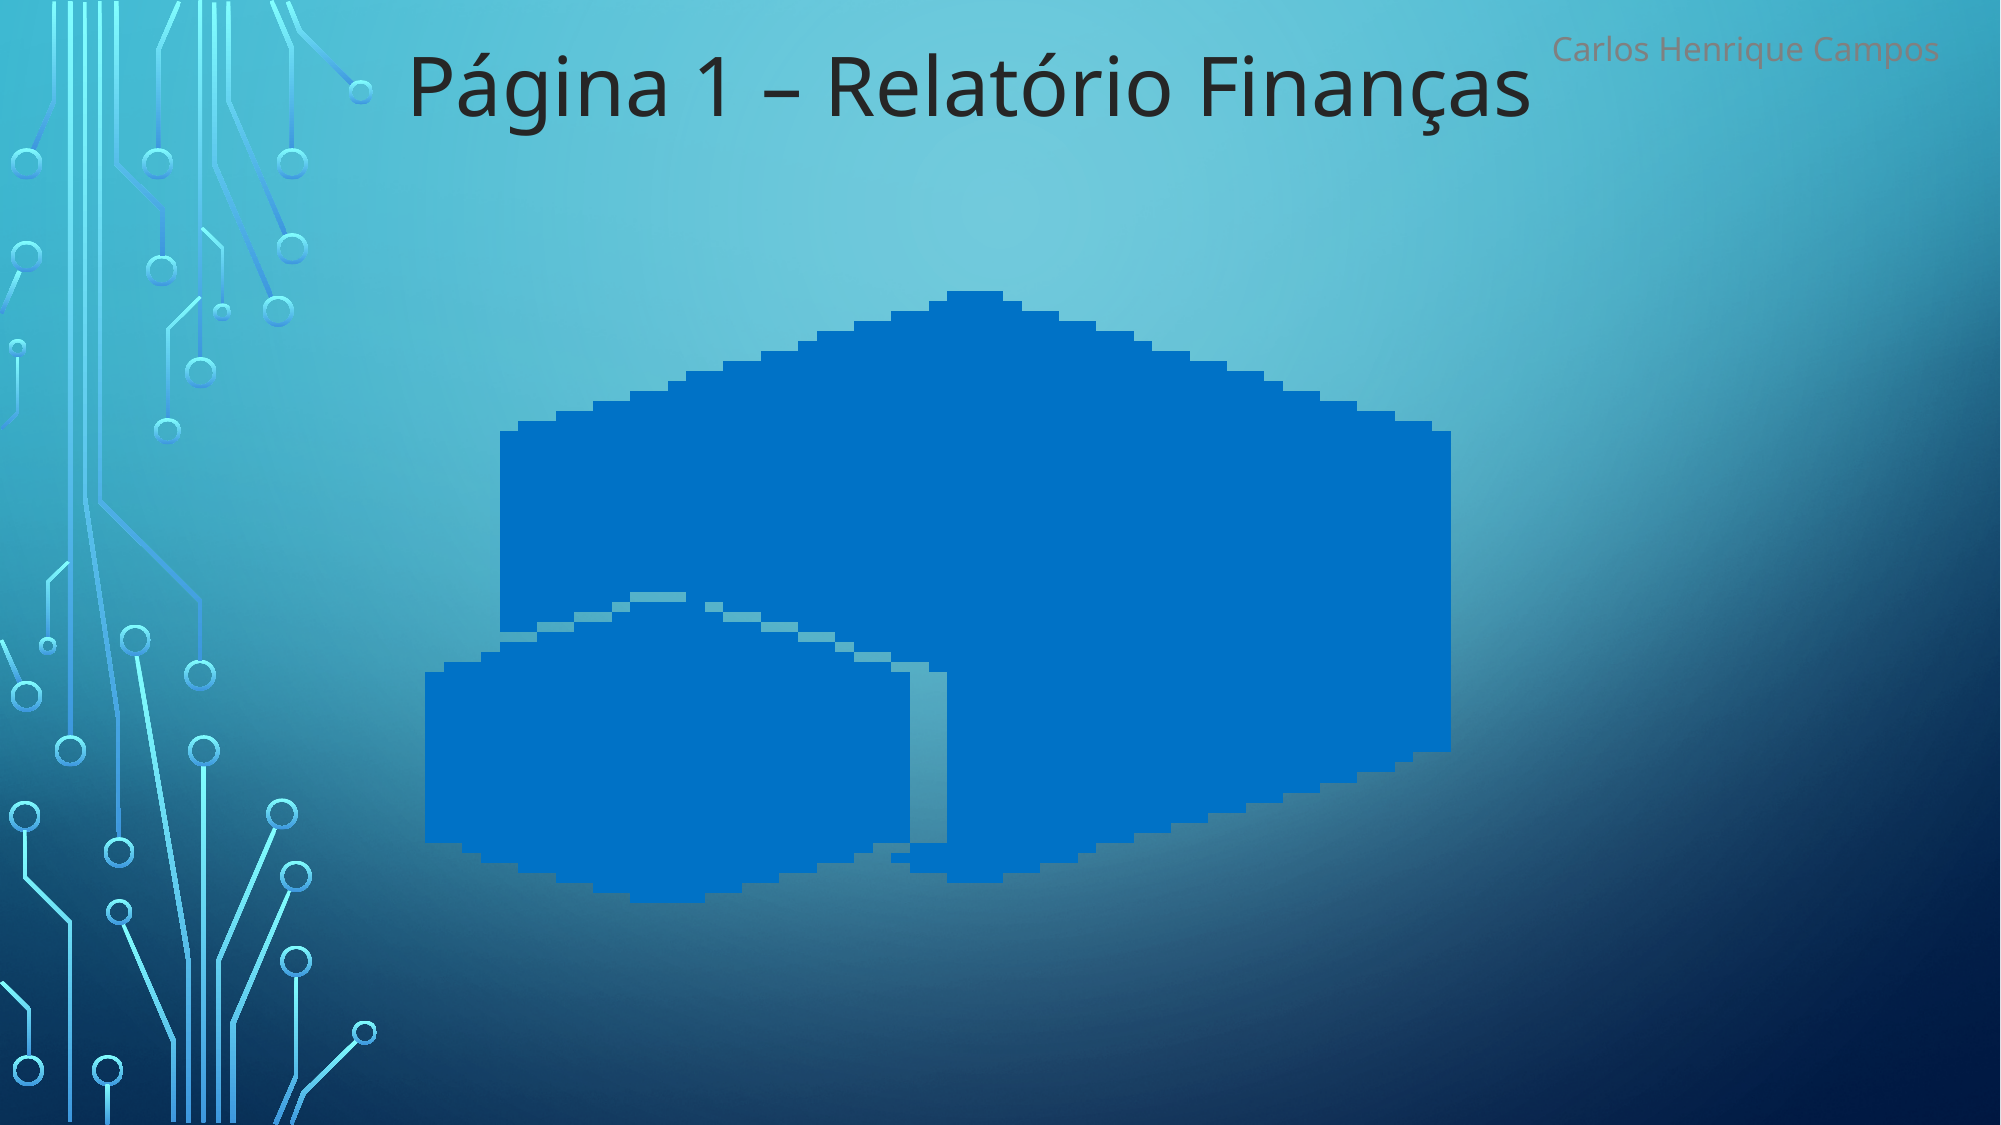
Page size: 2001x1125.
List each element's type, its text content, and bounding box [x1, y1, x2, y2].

picture [90, 141, 1880, 1104]
text_box Página 1 – Relatório Finanças [367, 36, 1573, 142]
text_box Carlos Henrique Campos [1532, 21, 1960, 76]
